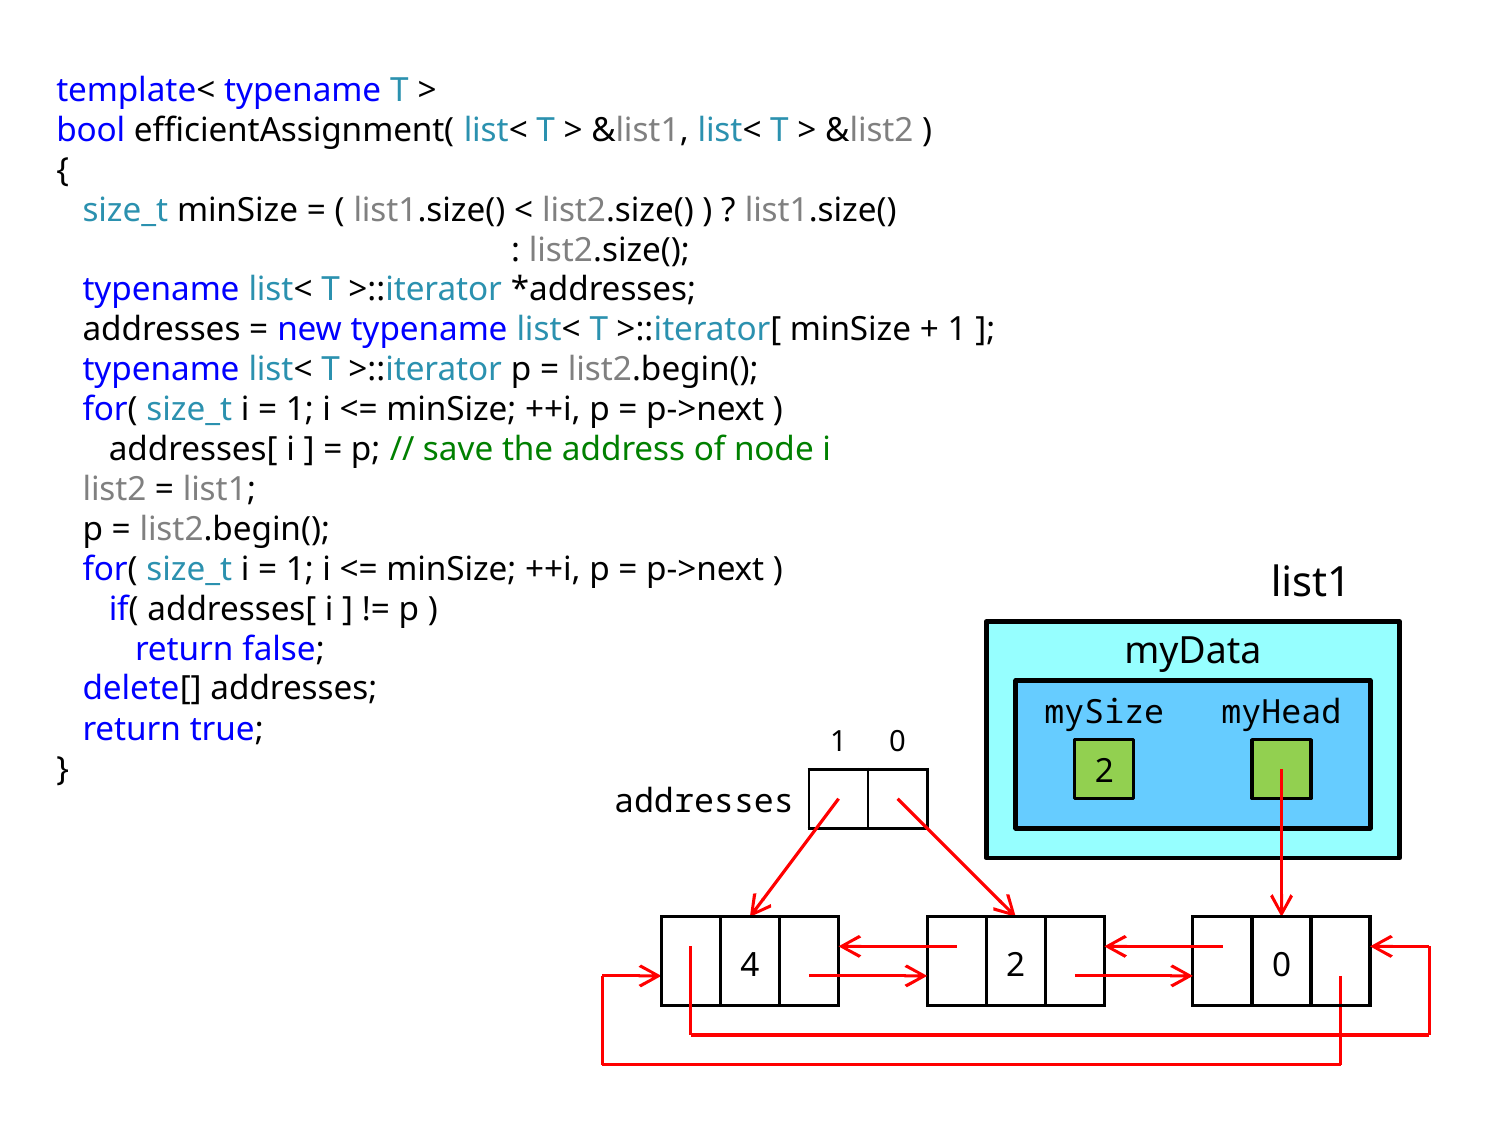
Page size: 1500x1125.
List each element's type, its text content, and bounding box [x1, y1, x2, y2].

text_box [1311, 916, 1371, 1006]
text_box [1021, 829, 1277, 858]
text_box [927, 925, 986, 1006]
text_box [986, 621, 1104, 798]
text_box 0 [1251, 916, 1311, 1006]
text_box [1045, 916, 1105, 1006]
text_box 2 [986, 916, 1045, 1006]
text_box list1 [1222, 532, 1400, 622]
text_box [779, 923, 839, 1006]
text_box [1192, 916, 1251, 1006]
table_cell [810, 771, 867, 827]
table_header 0 [868, 710, 927, 768]
text_box myData [1104, 621, 1282, 681]
text_box [1250, 738, 1313, 801]
text_box [661, 916, 720, 1006]
table_header 1 [809, 710, 868, 768]
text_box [897, 798, 1016, 918]
text_box 4 [720, 916, 779, 1006]
list template< typename T > bool efficientAssignment( list< T > &list1, list< T > &list2 ) { size_t minSize = ( list1.size() < list2.size() ) ? list1.size() : list2.size(); typename list< T >::iterator *addresses; addresses = new typename list< T >::iterator[ minSize + 1 ]; typename list< T >::iterator p = list2.begin(); for( size_t i = 1; i <= minSize; ++i, p = p->next ) addresses[ i ] = p; // save the address of node i list2 = list1; p = list2.begin(); for( size_t i = 1; i <= minSize; ++i, p = p->next ) if( addresses[ i ] != p ) return false; delete[] addresses; return true; } [41, 60, 1459, 799]
text_box [1015, 740, 1277, 829]
text_box mySize [1015, 680, 1193, 740]
text_box [1285, 740, 1371, 829]
text_box 2 [1073, 740, 1136, 801]
table_cell [869, 771, 926, 827]
text_box myHead [1193, 680, 1371, 740]
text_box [749, 798, 839, 918]
text_box [1282, 622, 1400, 858]
text_box addresses [572, 769, 809, 829]
